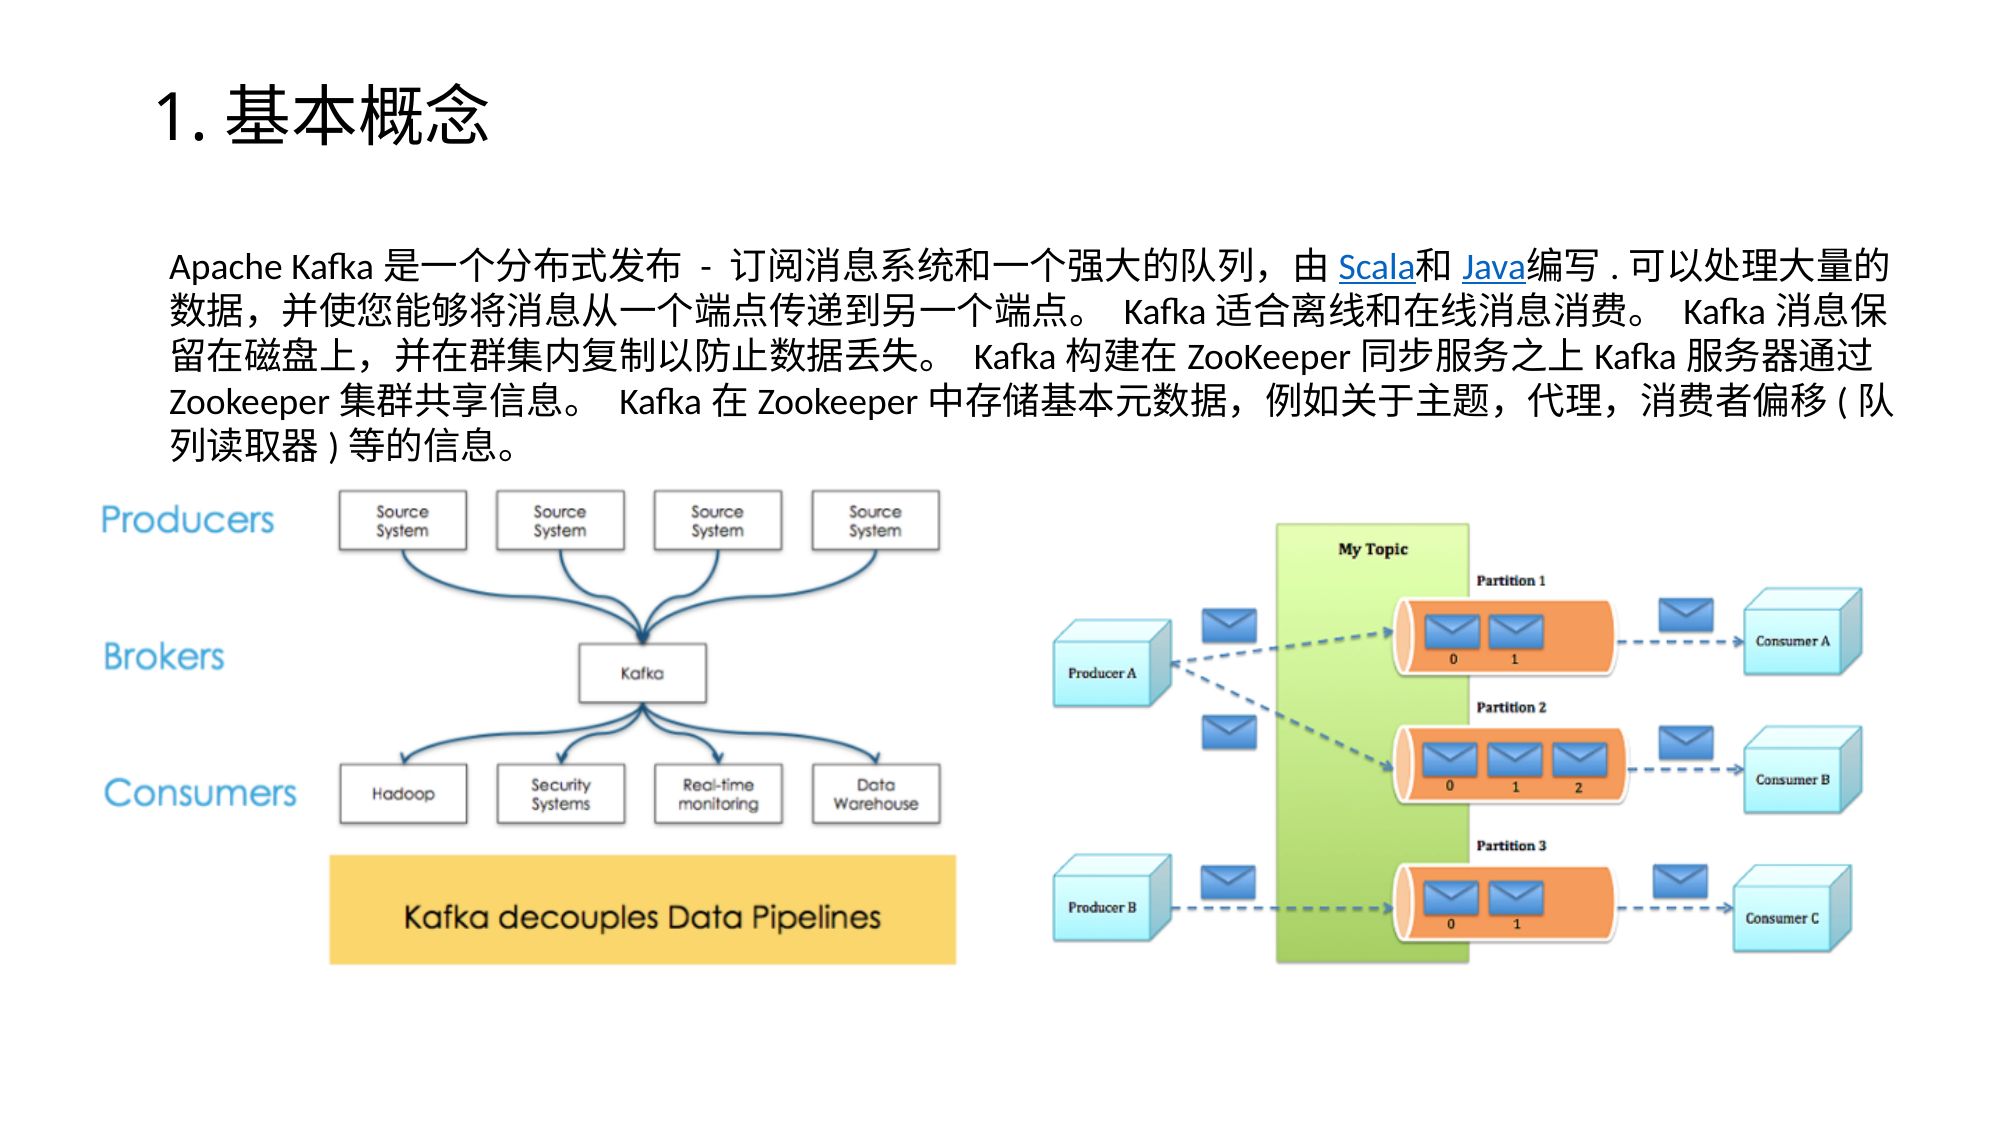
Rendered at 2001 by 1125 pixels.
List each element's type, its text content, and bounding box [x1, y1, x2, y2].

title 1.基本概念 [137, 59, 1818, 178]
picture [60, 464, 2000, 982]
text_box Apache Kafka是一个分布式发布 - 订阅消息系统和一个强大的队列，由Scala和Java编写.可以处理大量的数据，并使您能够将消息从一个端点传递到另一个端点。 Kafka适合离线和在线消息消费。 Kafka消息保留在磁盘上，并在群集内复制以防止数据丢失。 Kafka构建在ZooKeeper同步服务之上Kafka服务器通过Zookeeper集群共享信息。 Kafka在Zookeeper中存储基本元数据，例如关于主题，代理，消费者偏移(队列读取器)等的信息。 [154, 234, 1919, 492]
